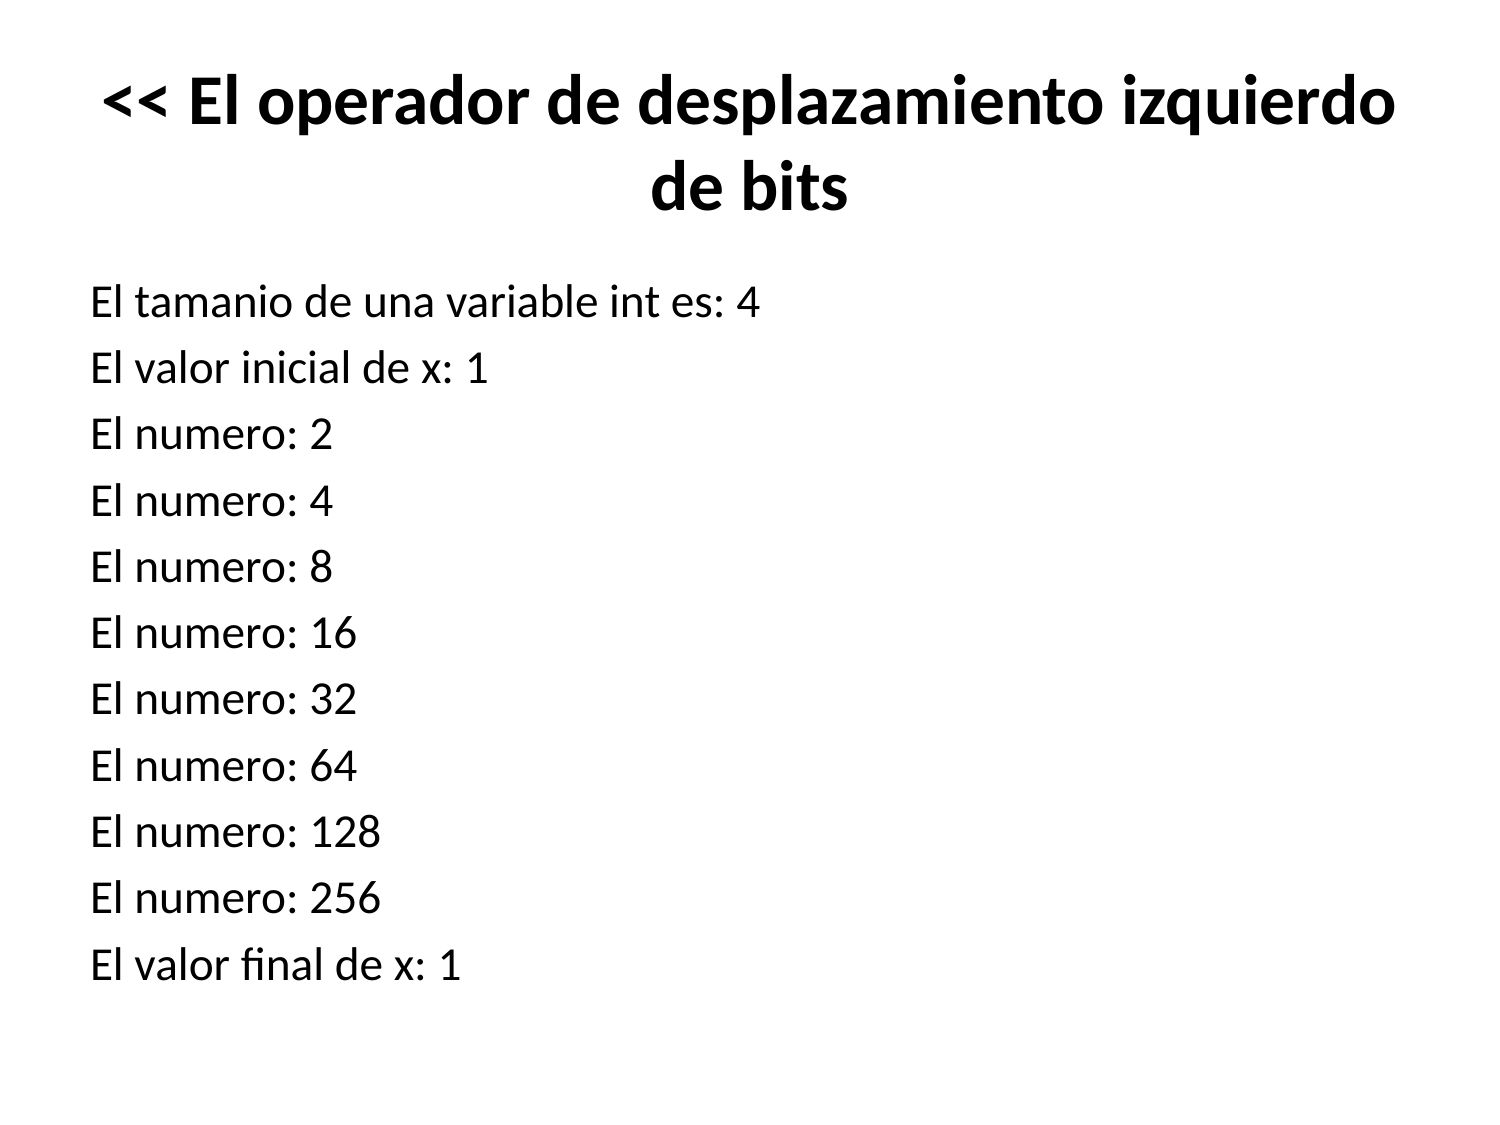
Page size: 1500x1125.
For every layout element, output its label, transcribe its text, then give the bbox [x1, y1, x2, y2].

list El tamanio de una variable int es: 4 El valor inicial de x: 1 El numero: 2 El numero: 4 El numero: 8 El numero: 16 El numero: 32 El numero: 64 El numero: 128 El numero: 256 El valor final de x: 1 [75, 262, 1425, 1005]
title << El operador de desplazamiento izquierdo de bits [75, 45, 1425, 233]
